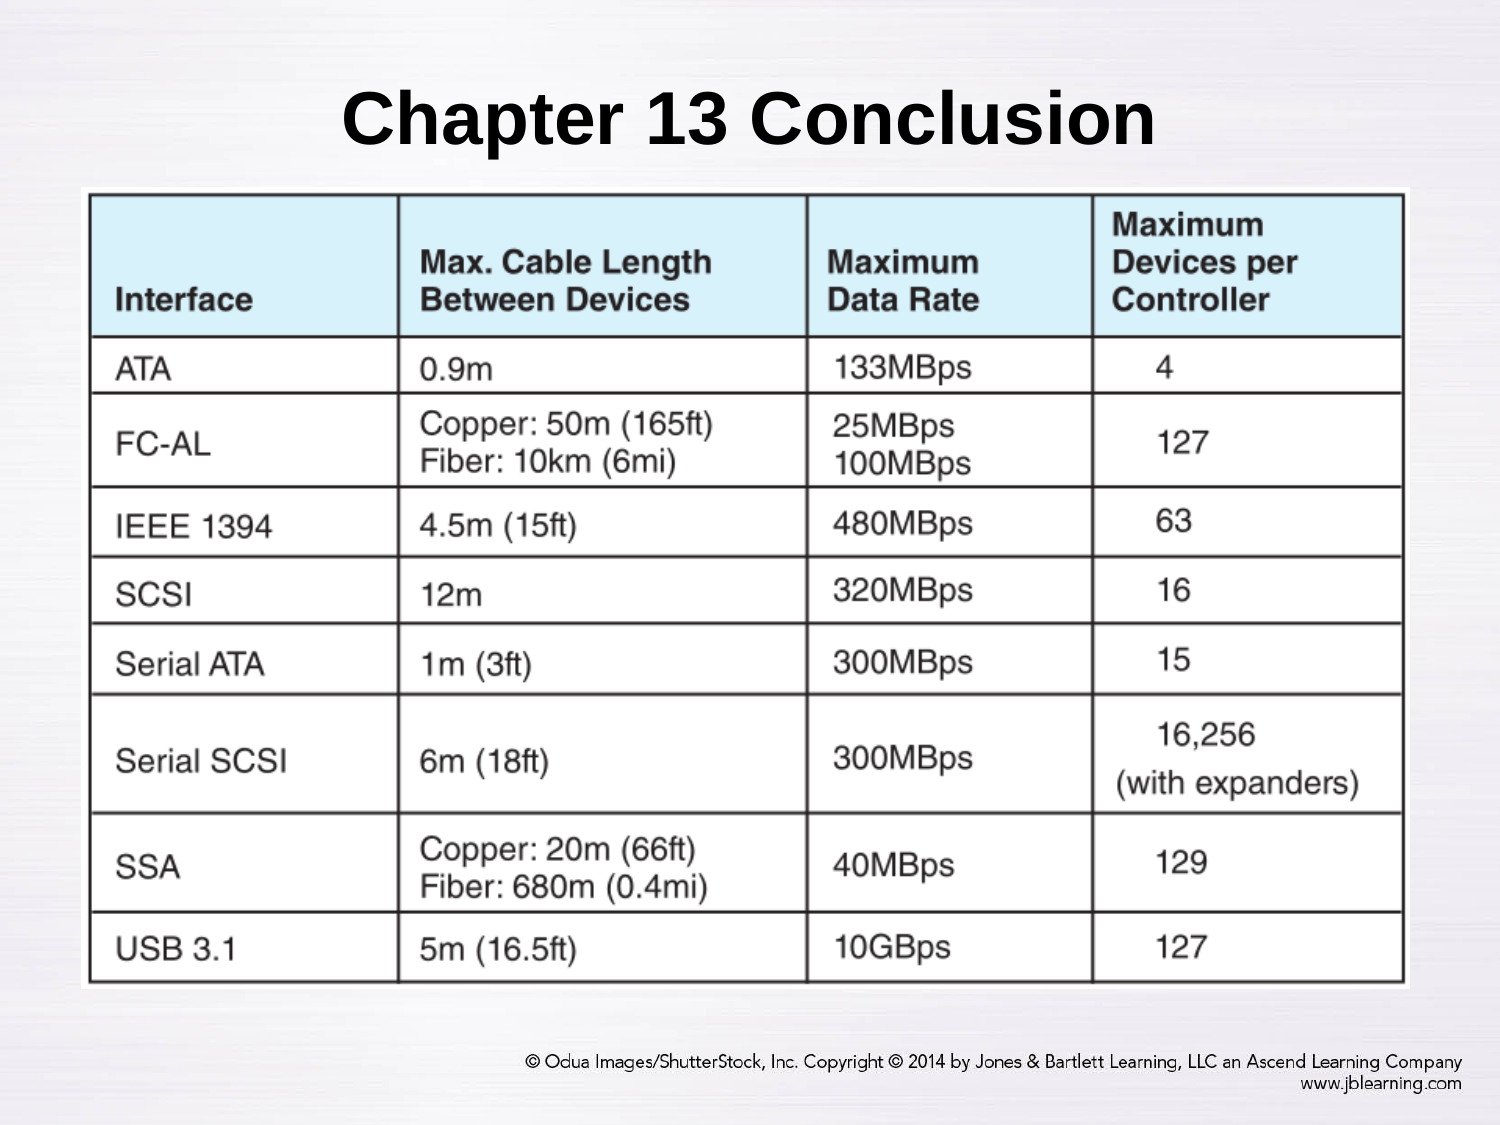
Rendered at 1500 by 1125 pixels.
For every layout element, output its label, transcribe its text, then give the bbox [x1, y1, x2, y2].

picture [0, 0, 1500, 1125]
title Chapter 13 Conclusion [112, 45, 1388, 185]
